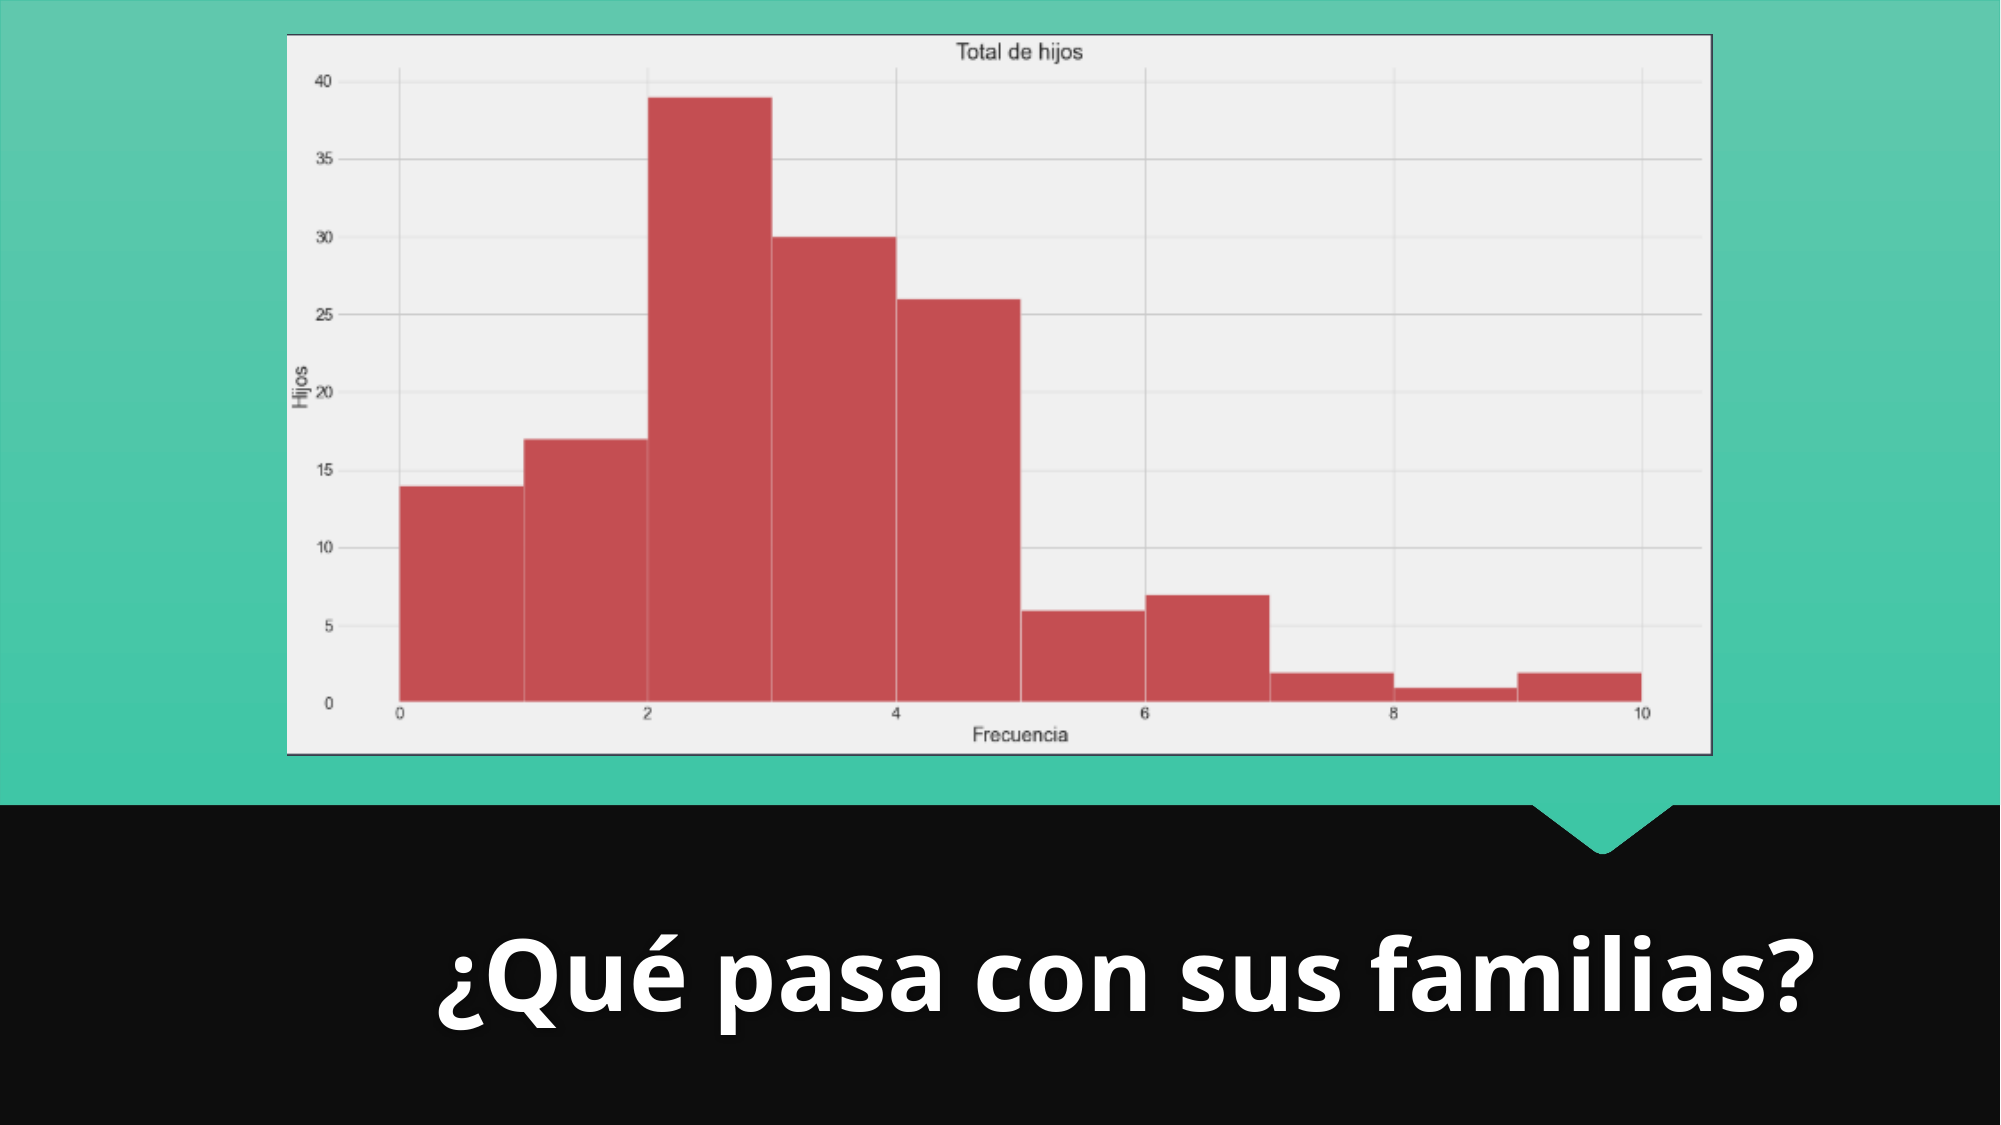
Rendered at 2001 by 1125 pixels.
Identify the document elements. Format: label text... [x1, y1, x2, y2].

picture [287, 34, 1713, 756]
list ¿Qué pasa con sus familias? [241, 840, 1833, 1040]
